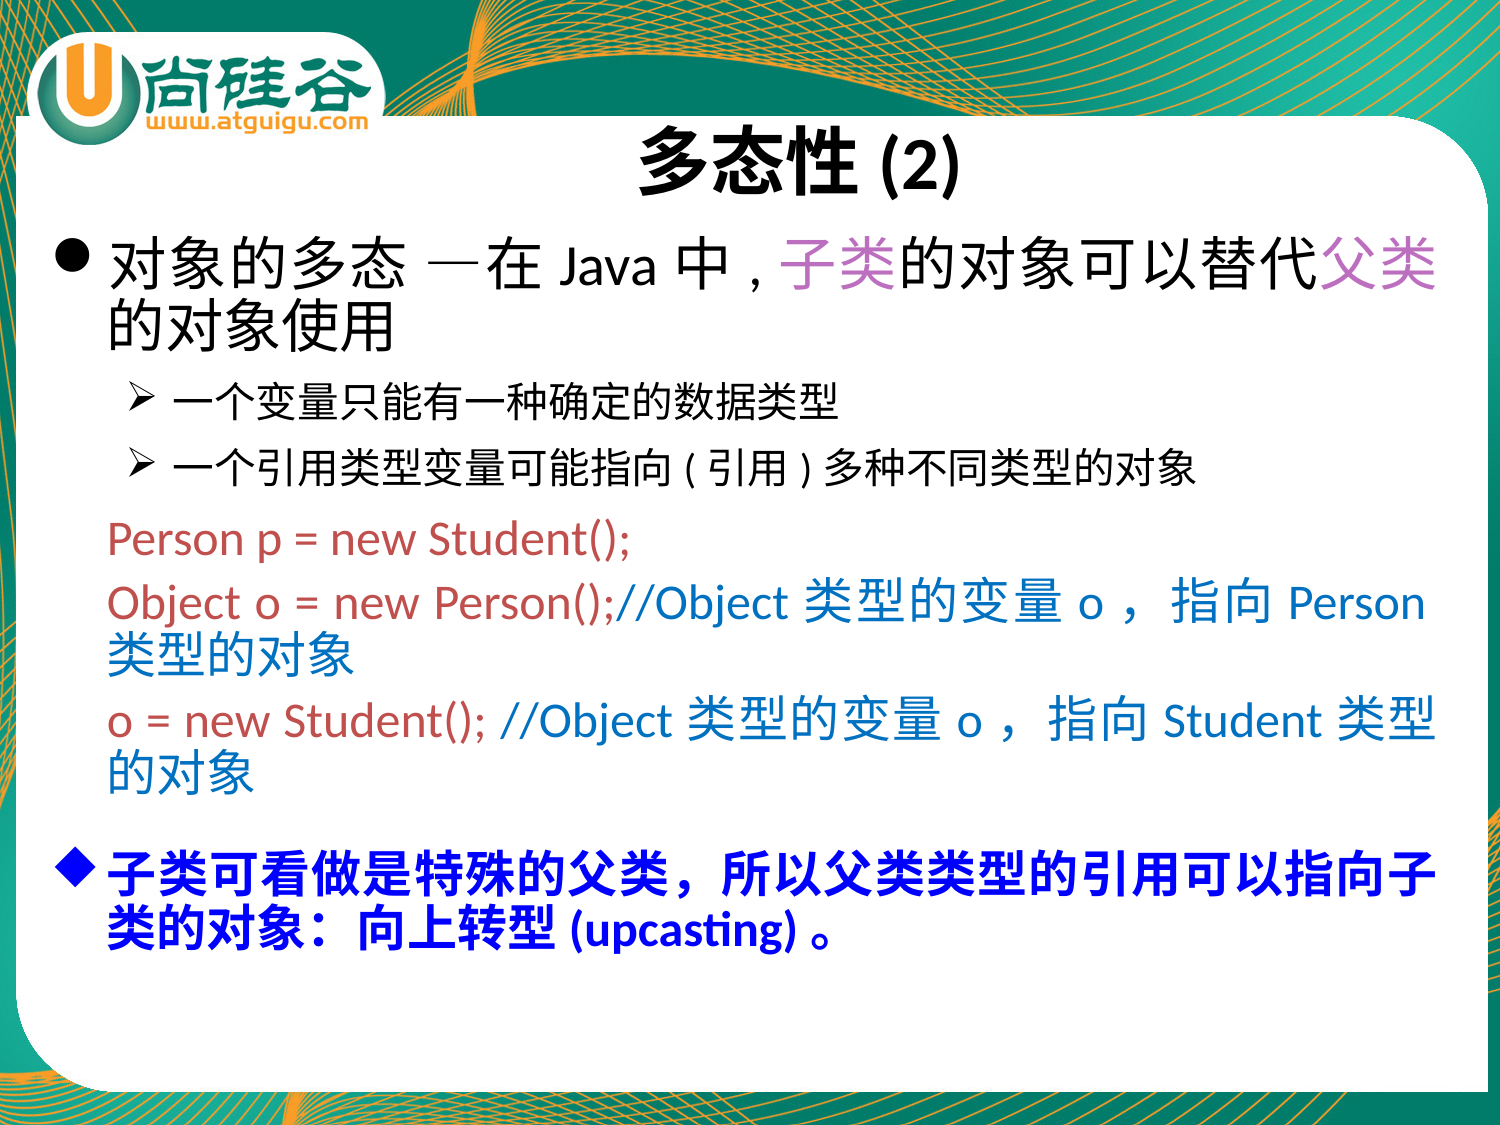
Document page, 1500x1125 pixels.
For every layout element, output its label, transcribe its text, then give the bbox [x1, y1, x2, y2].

title 多态性(2) [620, 90, 1002, 227]
picture [0, 0, 1500, 1125]
list 对象的多态 —在Java中,子类的对象可以替代父类的对象使用 一个变量只能有一种确定的数据类型 一个引用类型变量可能指向(引用)多种不同类型的对象 Person p = new Student(); Object o = new Person();//Object类型的变量o，指向Person类型的对象 o = new Student(); //Object类型的变量o，指向Student类型的对象 子类可看做是特殊的父类，所以父类类型的引用可以指向子类的对象：向上转型(upcasting)。 [35, 227, 1454, 1055]
